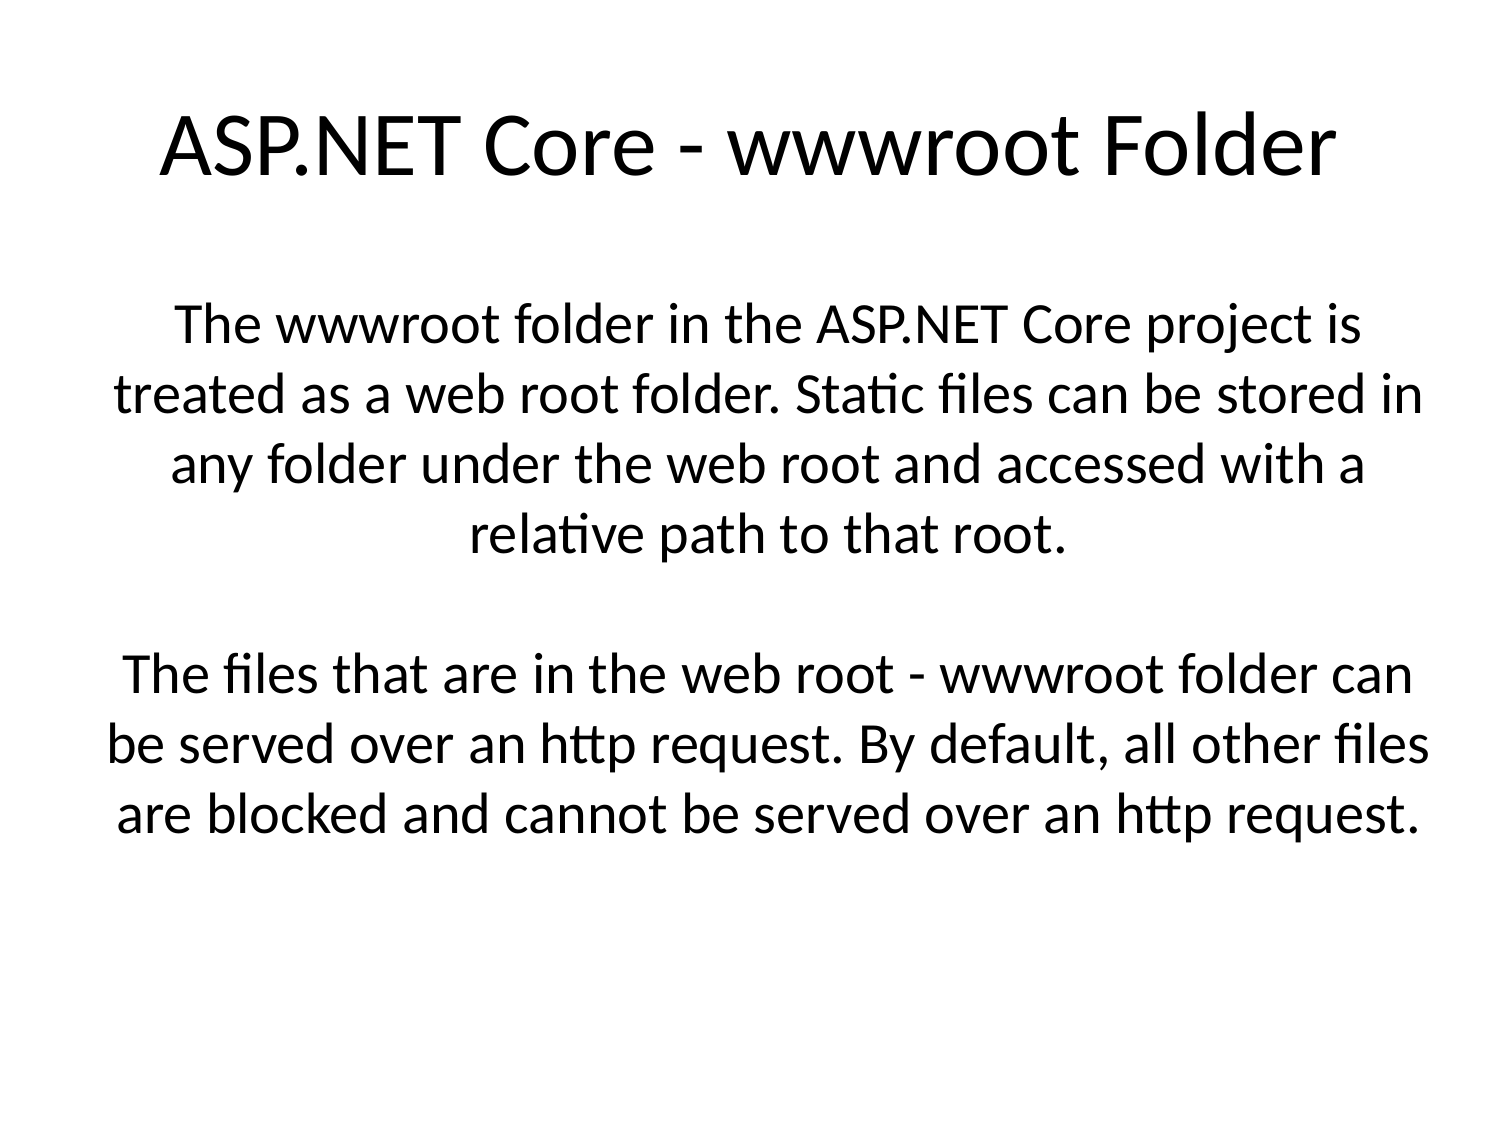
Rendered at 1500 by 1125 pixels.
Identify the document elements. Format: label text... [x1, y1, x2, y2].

text_box The wwwroot folder in the ASP.NET Core project is treated as a web root folder. Static files can be stored in any folder under the web root and accessed with a relative path to that root. The files that are in the web root - wwwroot folder can be served over an http request. By default, all other files are blocked and cannot be served over an http request. [75, 324, 1463, 875]
title ASP.NET Core - wwwroot Folder [75, 45, 1425, 233]
